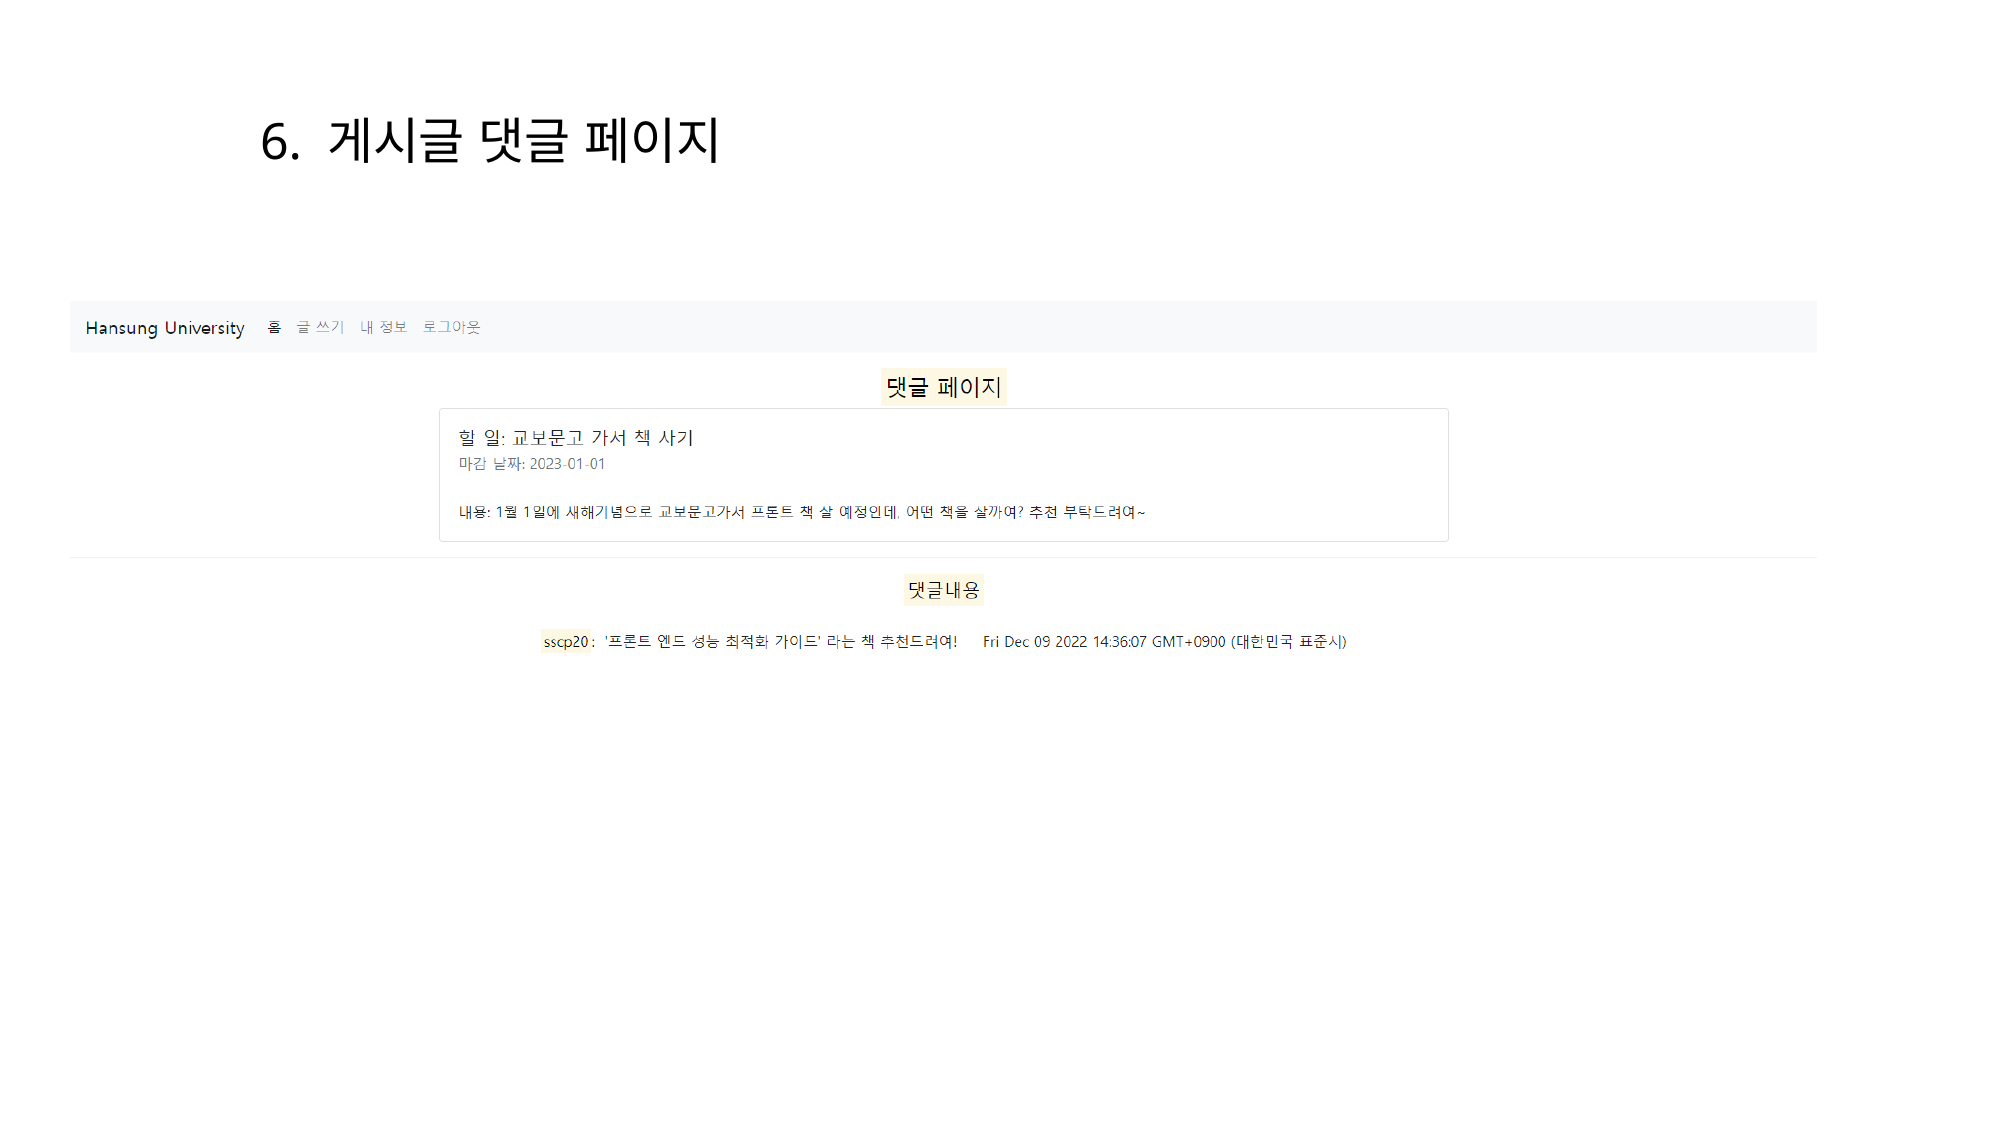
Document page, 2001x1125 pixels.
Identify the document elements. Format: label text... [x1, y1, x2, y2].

subtitle 6. 게시글 댓글 페이지 [95, 108, 888, 181]
picture [70, 301, 1817, 865]
